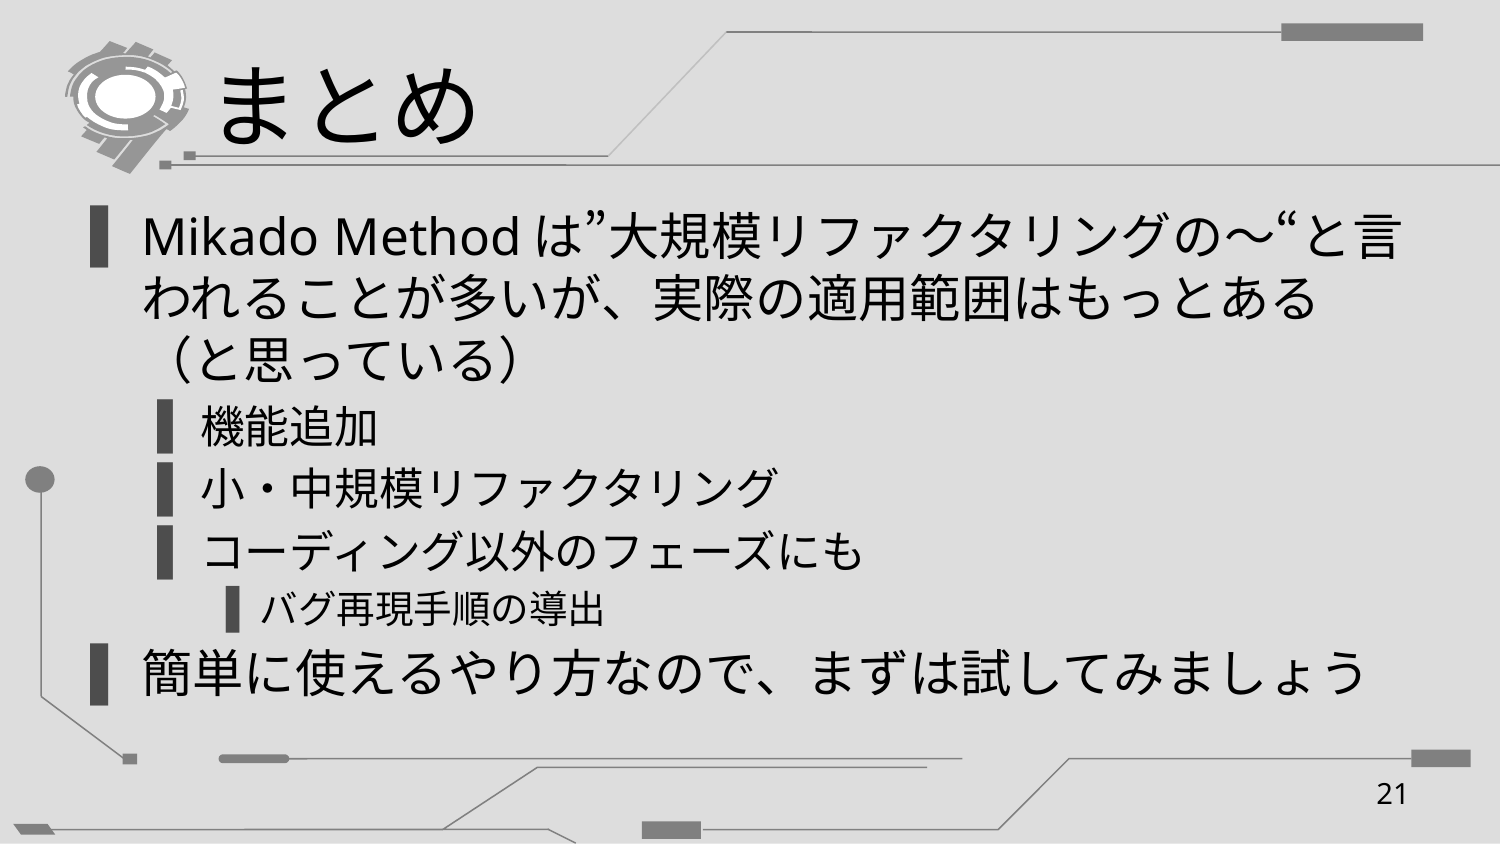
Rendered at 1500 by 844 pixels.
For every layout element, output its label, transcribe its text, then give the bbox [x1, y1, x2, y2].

list Mikado Methodは”大規模リファクタリングの～“と言われることが多いが、実際の適用範囲はもっとある（と思っている） 機能追加 小・中規模リファクタリング コーディング以外のフェーズにも バグ再現手順の導出 簡単に使えるやり方なので、まずは試してみましょう [75, 196, 1425, 754]
title まとめ [192, 33, 1425, 175]
slide_number 21 [1074, 768, 1425, 827]
